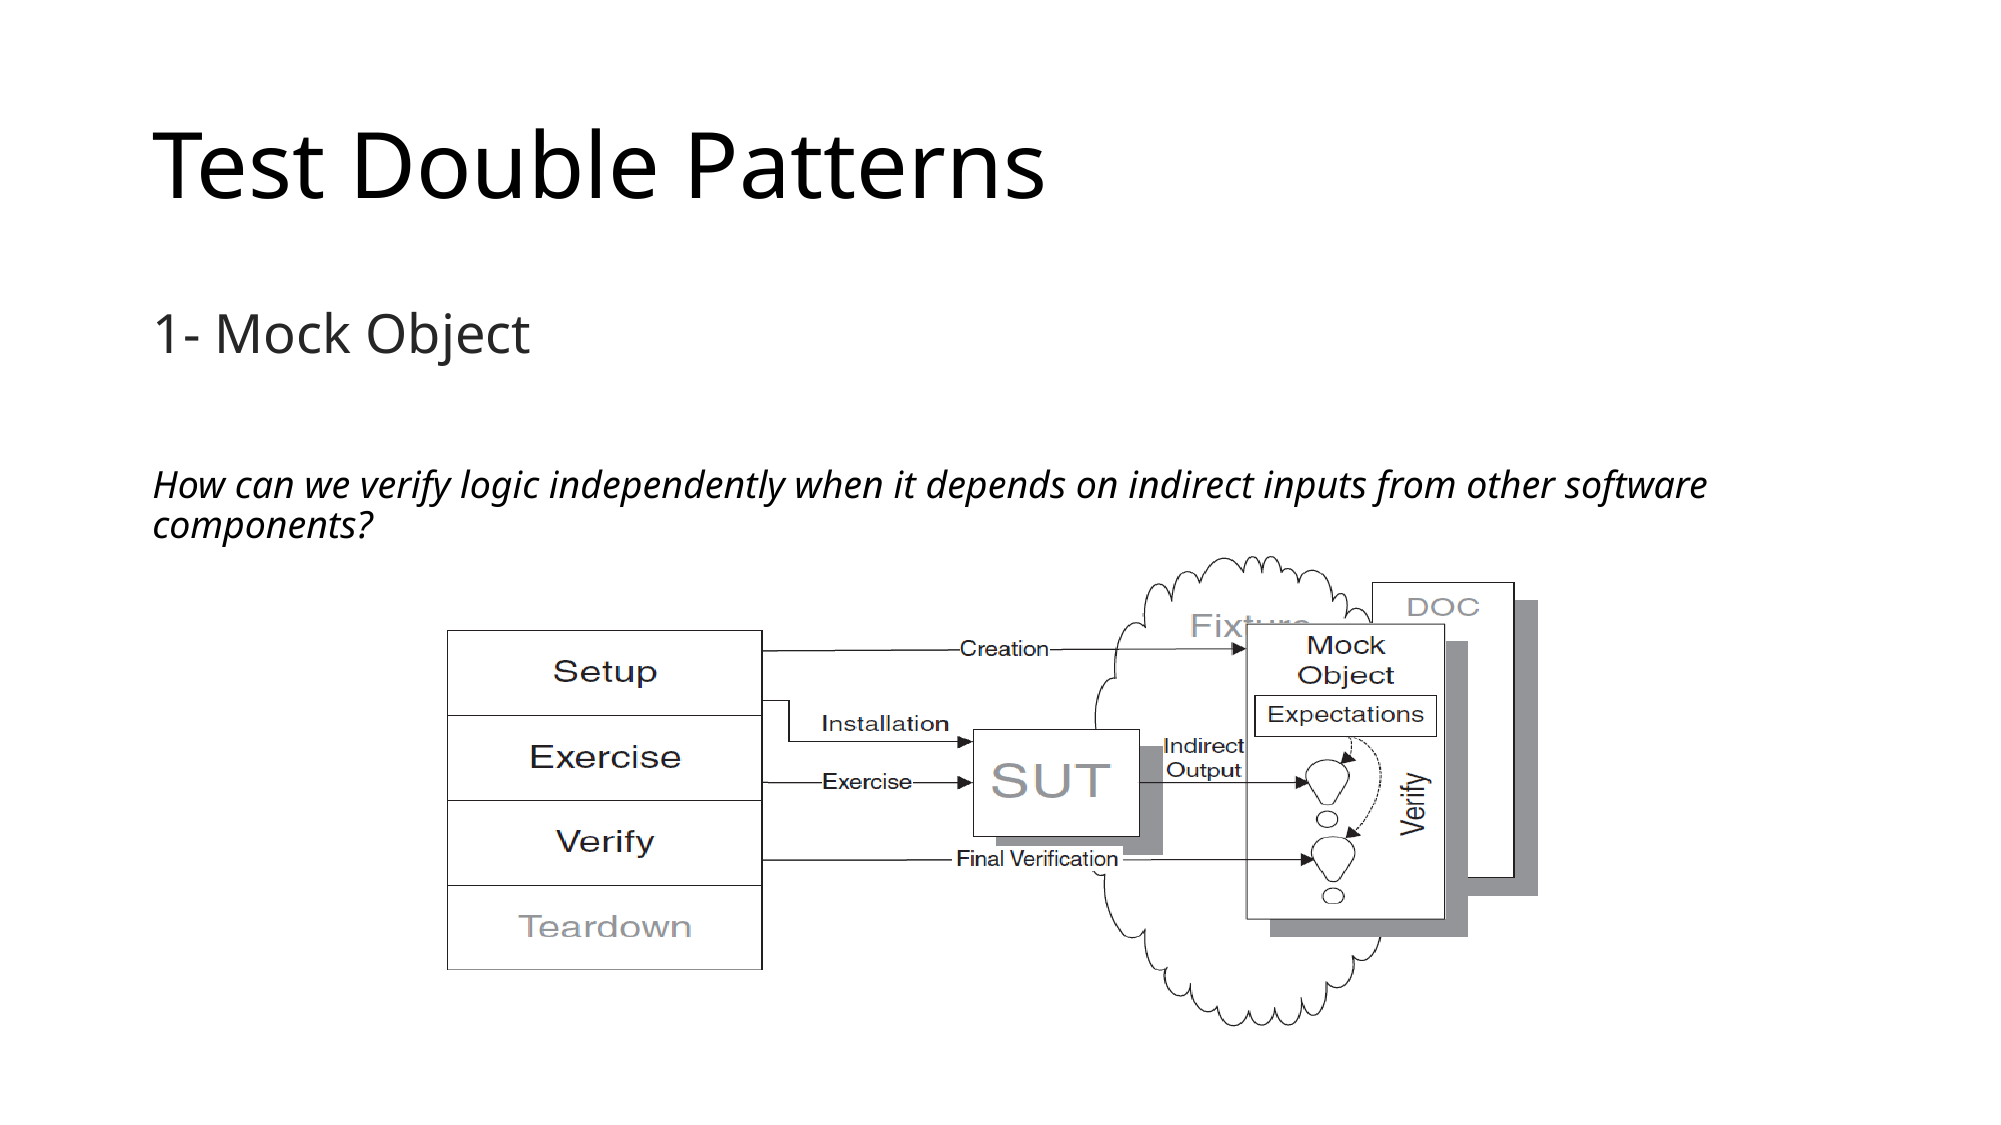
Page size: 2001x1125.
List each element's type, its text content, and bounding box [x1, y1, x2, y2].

title Test Double Patterns [137, 59, 1863, 278]
list 1- Mock Object How can we verify logic independently when it depends on indirect inputs from other software components? [137, 299, 1863, 1014]
picture [391, 540, 1555, 1036]
